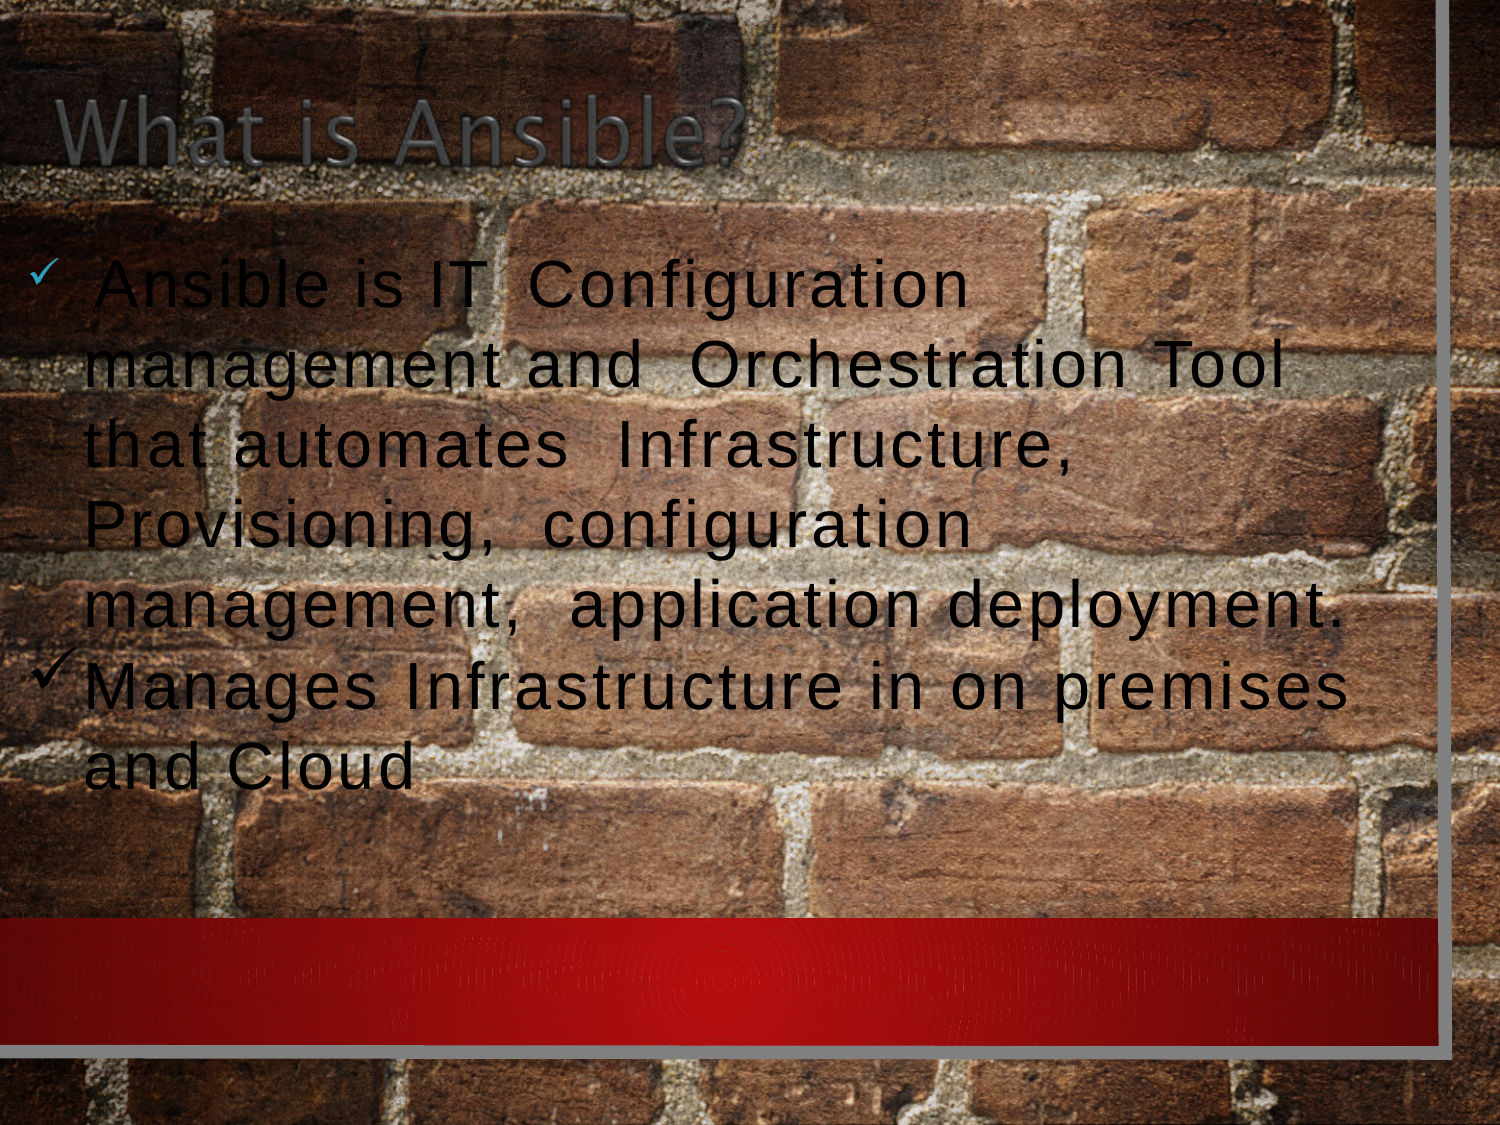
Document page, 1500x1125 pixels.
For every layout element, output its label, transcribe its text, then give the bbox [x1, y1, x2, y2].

picture [0, 0, 1500, 1125]
text_box [50, 93, 750, 175]
picture [0, 0, 1438, 918]
text_box Ansible is IT Configuration management and Orchestration Tool that automates Infrastructure, Provisioning, configuration management, application deployment. Manages Infrastructure in on premises and Cloud [24, 238, 1404, 803]
